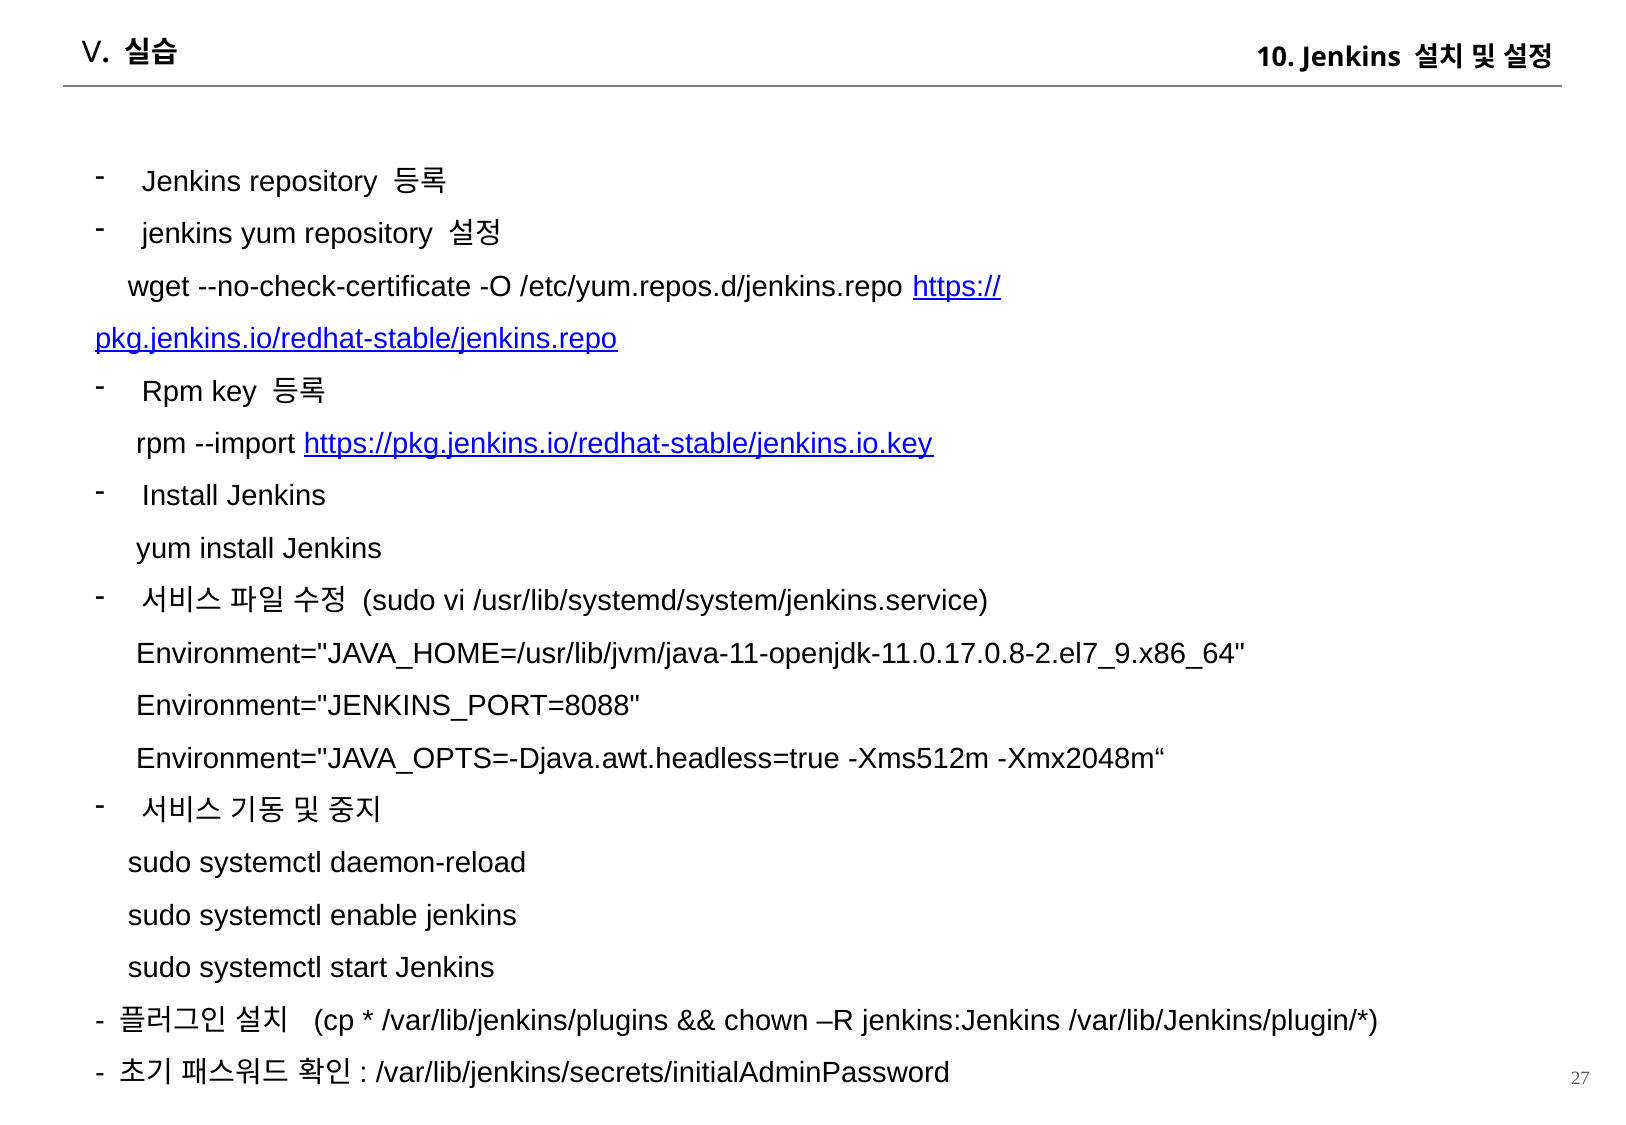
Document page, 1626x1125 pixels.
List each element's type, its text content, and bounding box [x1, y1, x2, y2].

slide_number 27 [1225, 1046, 1606, 1107]
title Ⅴ. 실습 [66, 23, 1231, 79]
text_box 10. Jenkins 설치 및 설정 [1110, 25, 1569, 86]
text_box Jenkins repository 등록 jenkins yum repository 설정 wget --no-check-certificate -O /etc/yum.repos.d/jenkins.repo https://pkg.jenkins.io/redhat-stable/jenkins.repo Rpm key 등록 rpm --import https://pkg.jenkins.io/redhat-stable/jenkins.io.key Install Jenkins yum install Jenkins 서비스 파일 수정 (sudo vi /usr/lib/systemd/system/jenkins.service) Environment="JAVA_HOME=/usr/lib/jvm/java-11-openjdk-11.0.17.0.8-2.el7_9.x86_64" Environment="JENKINS_PORT=8088" Environment="JAVA_OPTS=-Djava.awt.headless=true -Xms512m -Xmx2048m“ 서비스 기동 및 중지 sudo systemctl daemon-reload sudo systemctl enable jenkins sudo systemctl start Jenkins - 플러그인 설치 (cp * /var/lib/jenkins/plugins && chown –R jenkins:Jenkins /var/lib/Jenkins/plugin/*) - 초기 패스워드 확인: /var/lib/jenkins/secrets/initialAdminPassword [80, 137, 1522, 1096]
